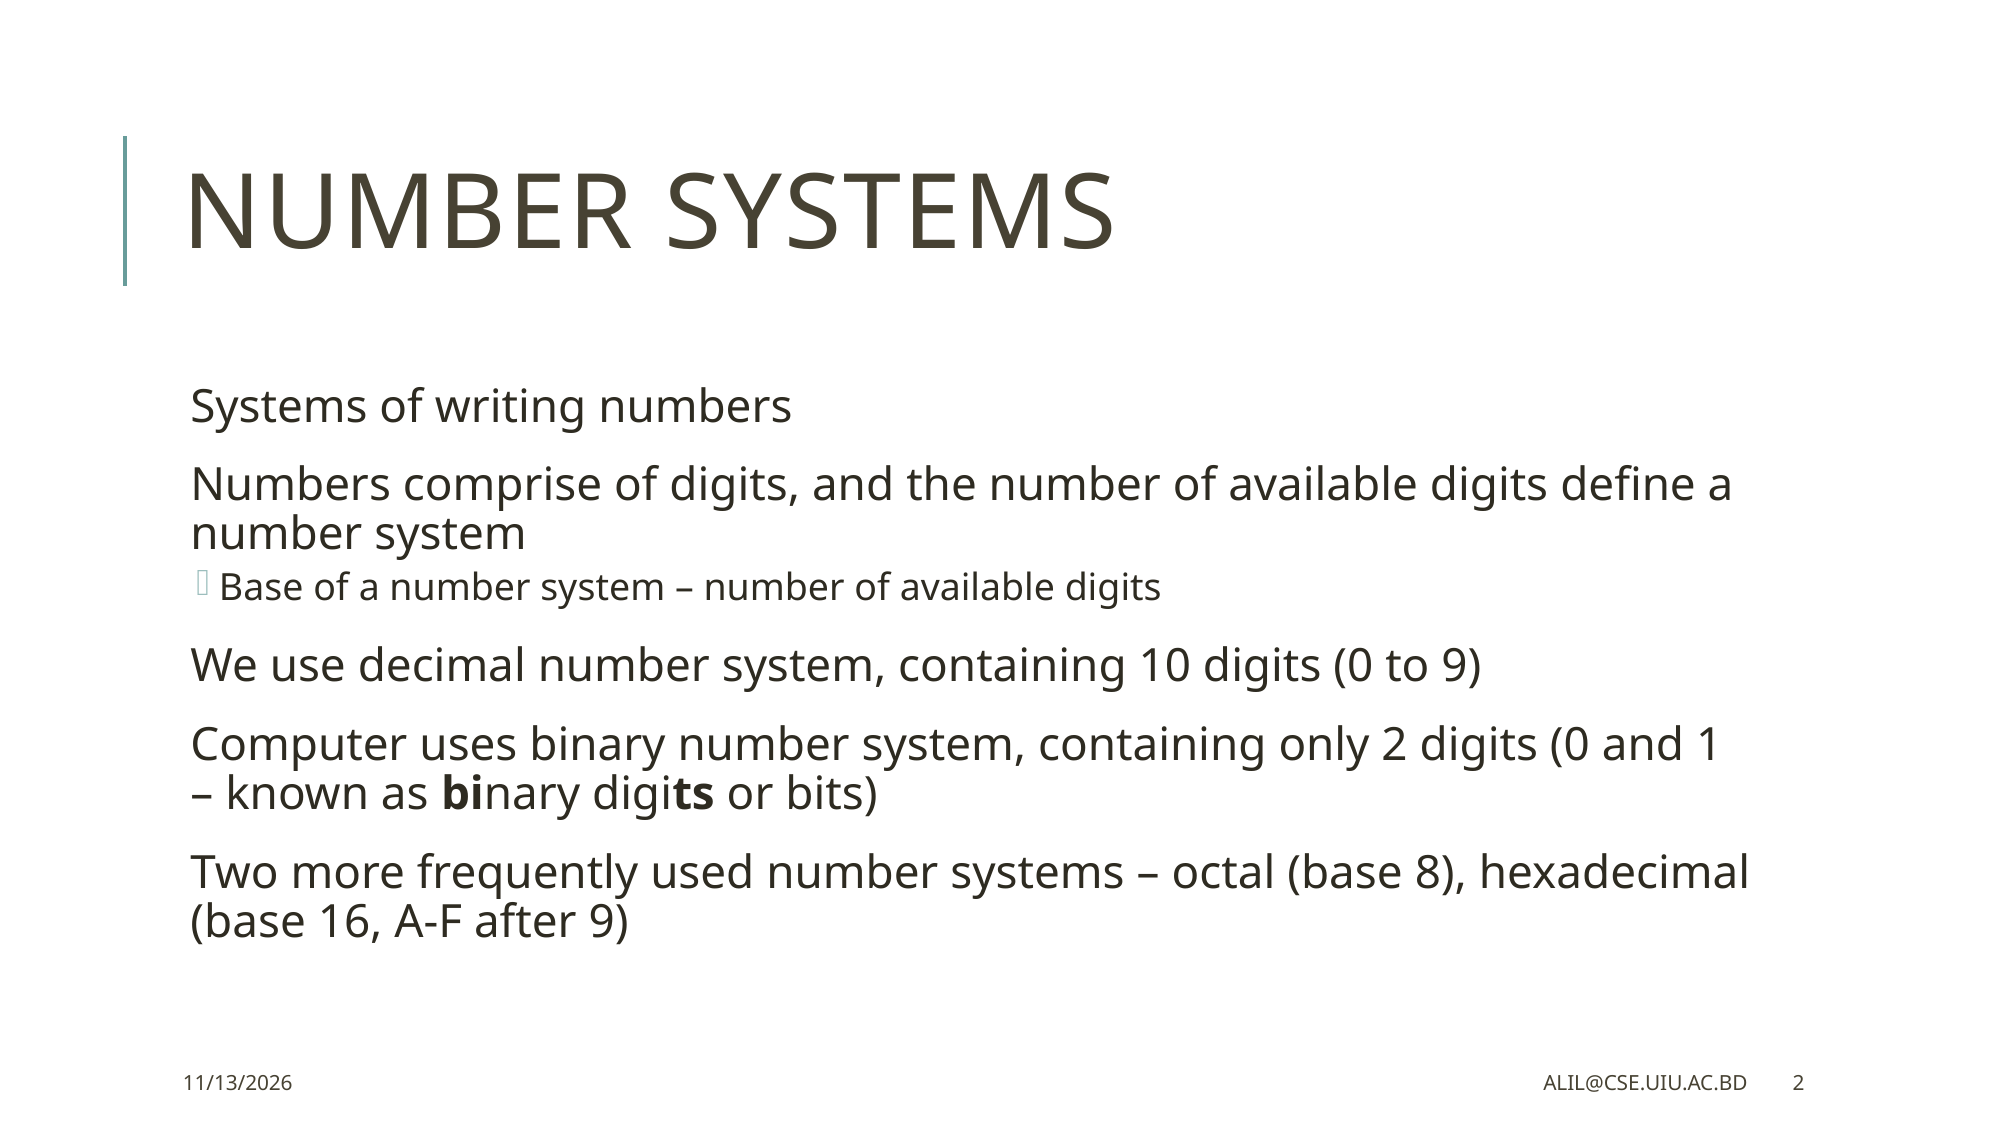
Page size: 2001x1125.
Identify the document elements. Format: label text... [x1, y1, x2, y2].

slide_number 2 [1777, 1061, 1938, 1107]
title Number systems [168, 96, 1763, 342]
footer alil@cse.uiu.ac.bd [794, 1061, 1763, 1107]
list Systems of writing numbers Numbers comprise of digits, and the number of available digits define a number system Base of a number system – number of available digits We use decimal number system, containing 10 digits (0 to 9) Computer uses binary number system, containing only 2 digits (0 and 1 – known as binary digits or bits) Two more frequently used number systems – octal (base 8), hexadecimal (base 16, A-F after 9) [168, 375, 1763, 1035]
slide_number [168, 1061, 522, 1107]
